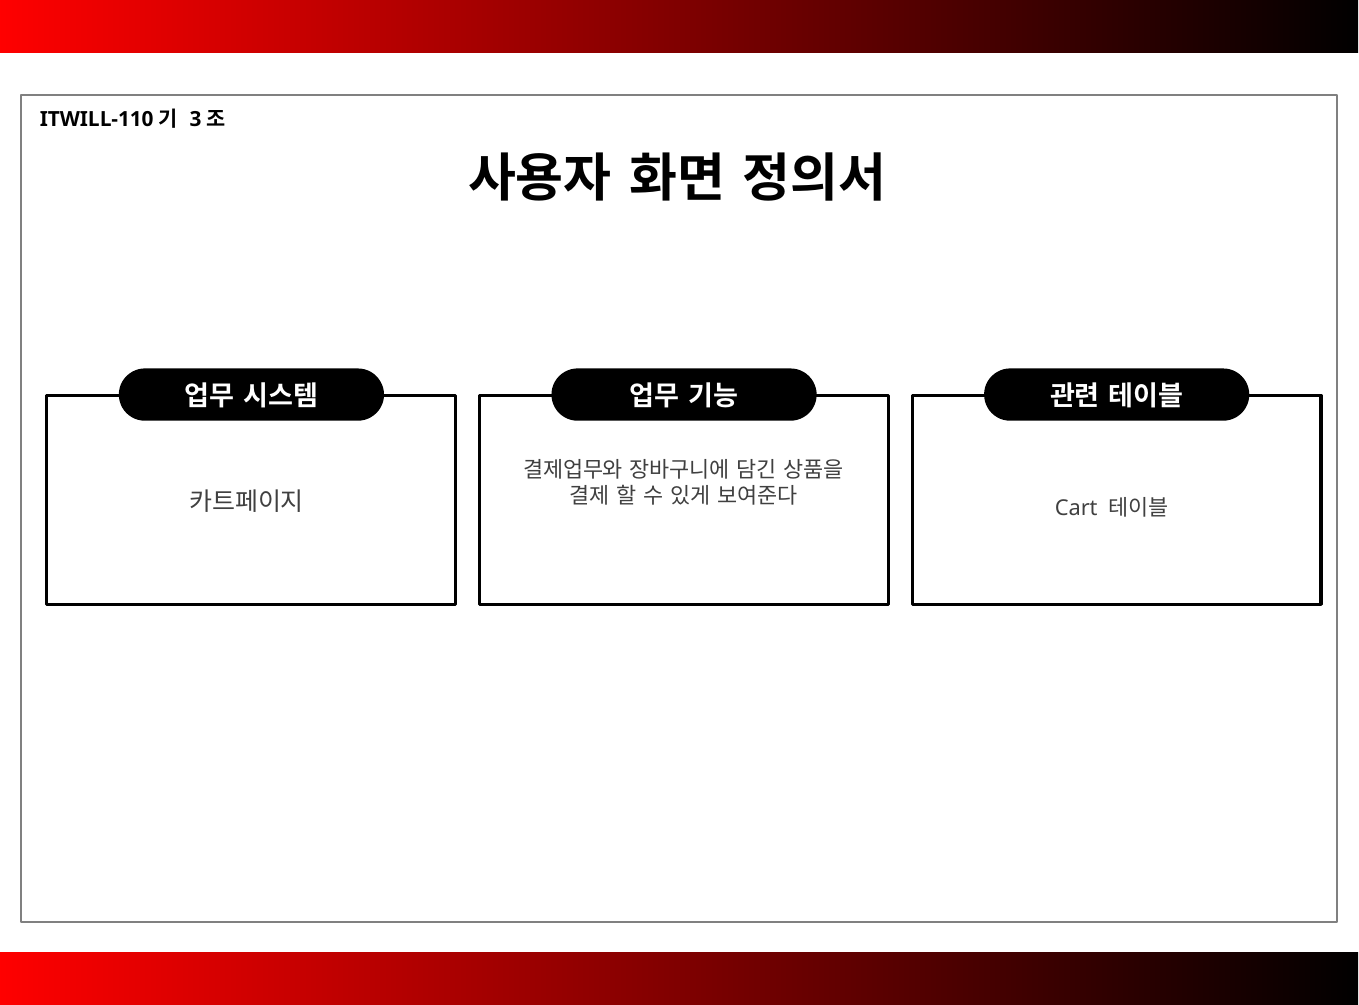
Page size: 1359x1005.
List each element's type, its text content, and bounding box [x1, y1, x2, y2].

text_box [0, 0, 1359, 55]
text_box [0, 950, 1359, 1005]
text_box [19, 93, 1339, 924]
text_box ITWILL-110기 3조 [26, 99, 632, 138]
